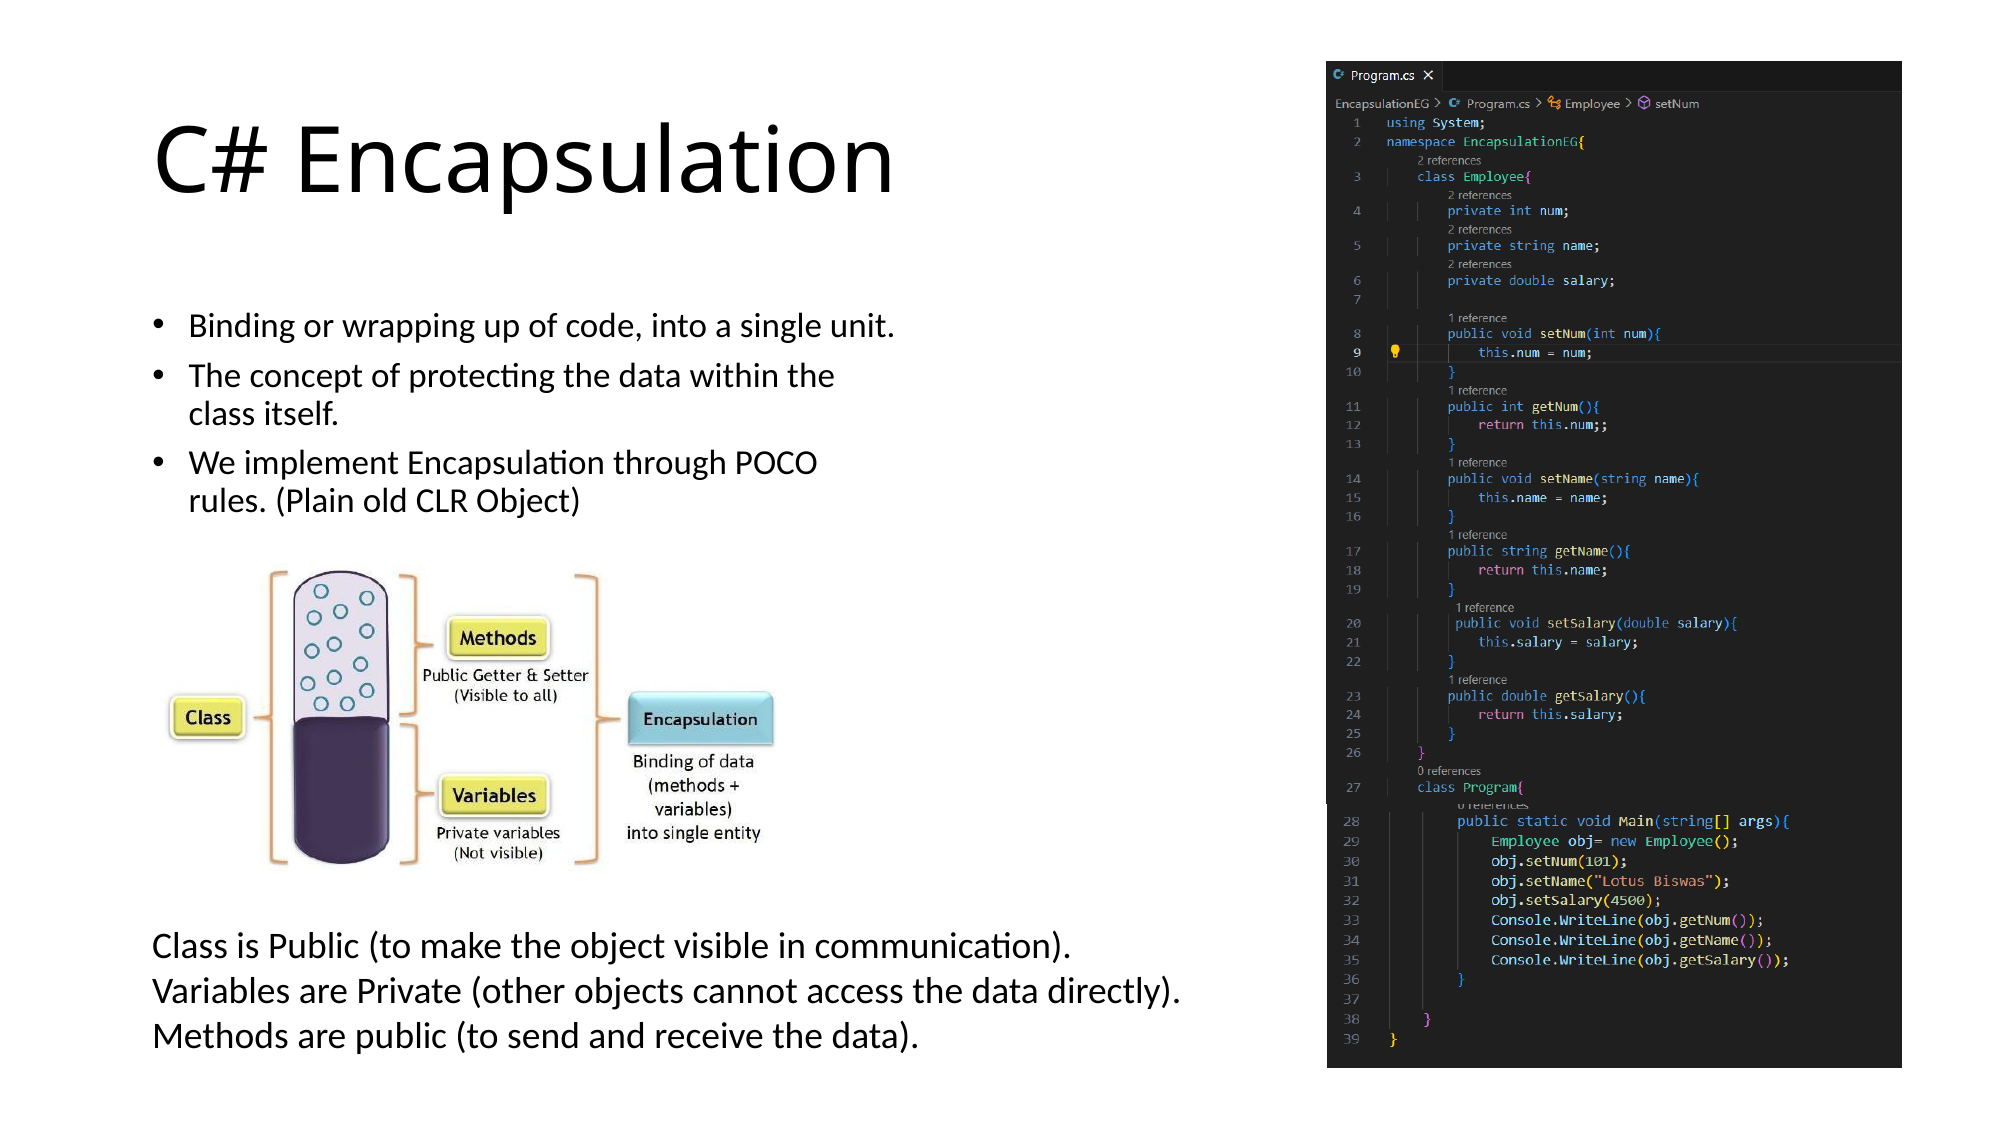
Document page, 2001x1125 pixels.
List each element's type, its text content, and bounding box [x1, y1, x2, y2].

picture [1326, 60, 1902, 1068]
title C# Encapsulation [137, 54, 1863, 272]
picture [162, 563, 776, 871]
list Binding or wrapping up of code, into a single unit. The concept of protecting the data within the class itself. We implement Encapsulation through POCO rules. (Plain old CLR Object) [137, 299, 914, 563]
text_box Class is Public (to make the object visible in communication). Variables are Private (other objects cannot access the data directly). Methods are public (to send and receive the data). [137, 913, 1327, 1064]
